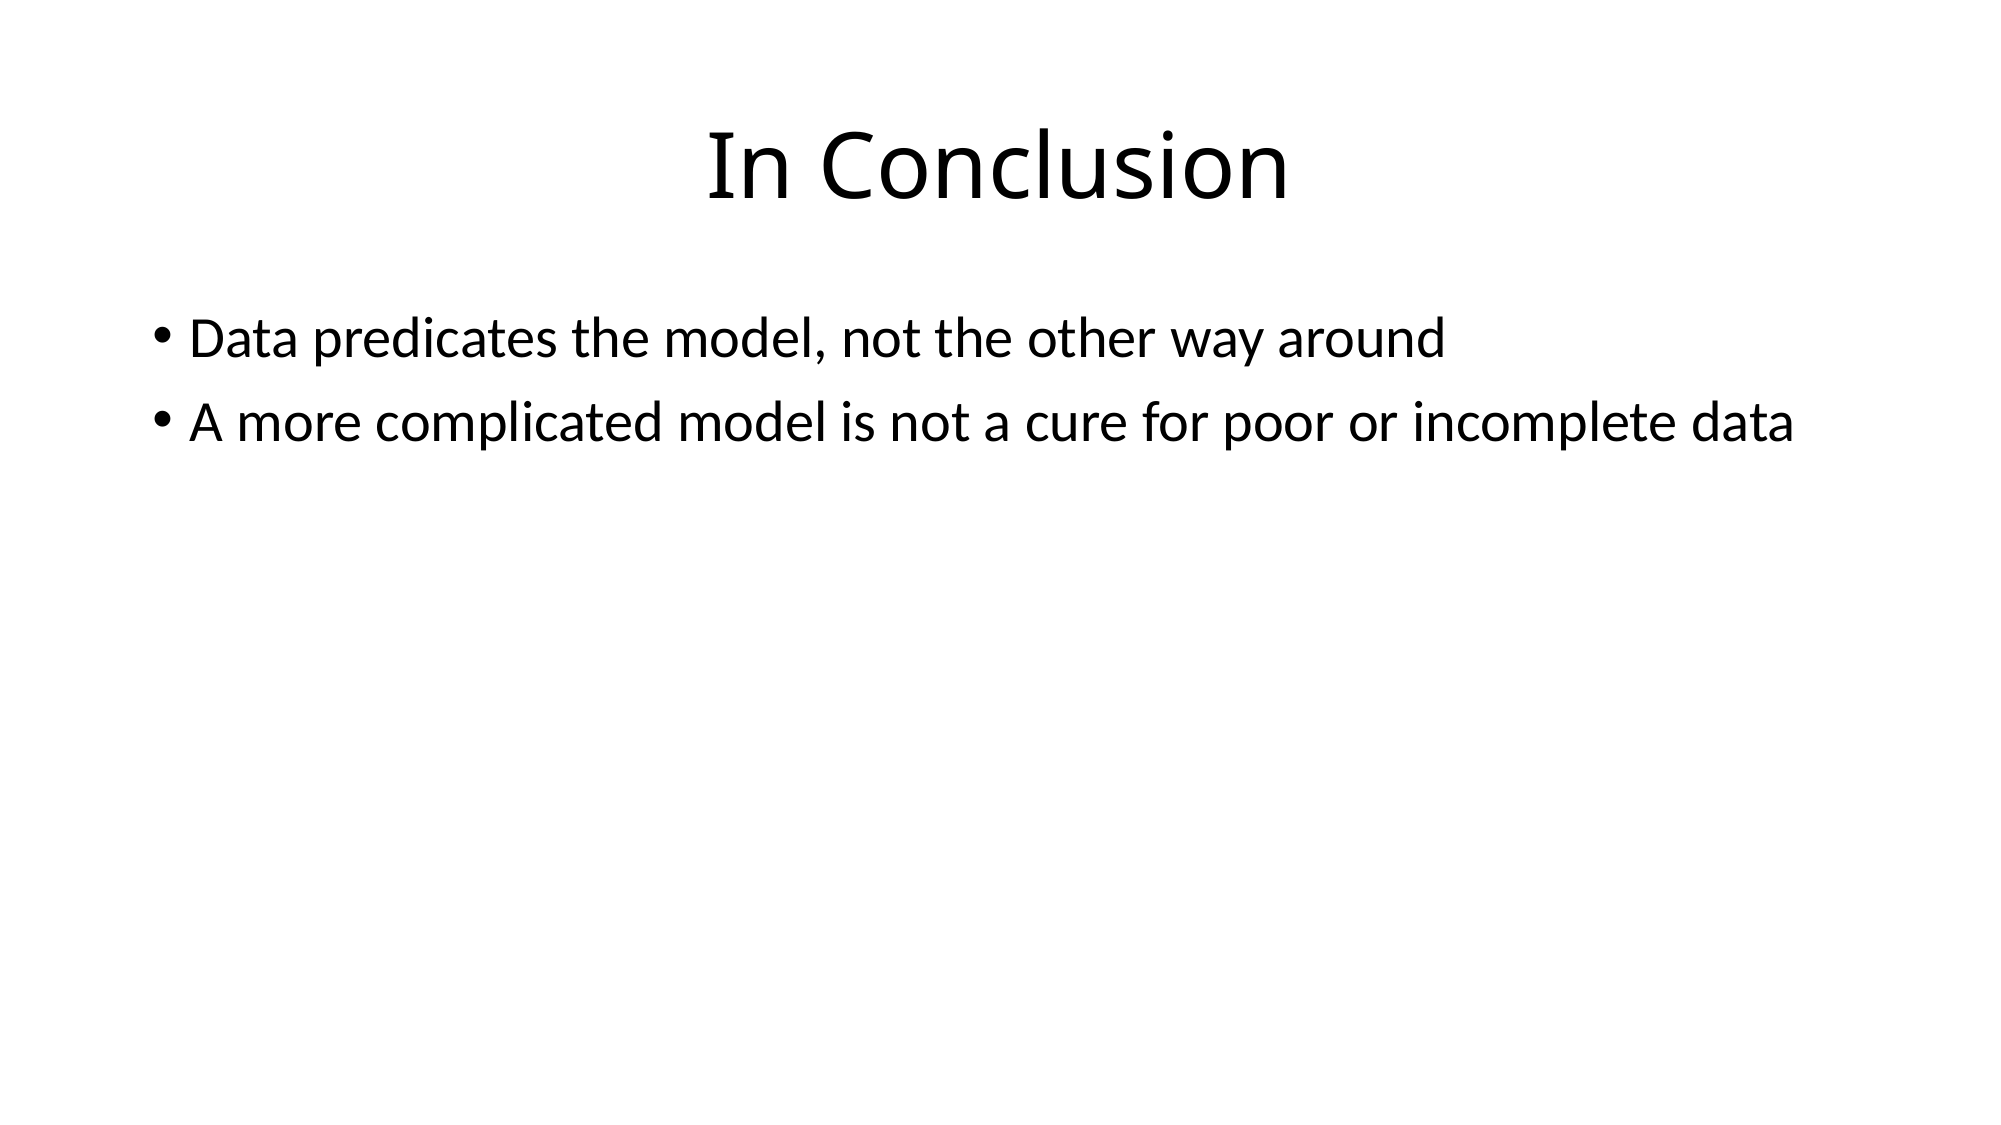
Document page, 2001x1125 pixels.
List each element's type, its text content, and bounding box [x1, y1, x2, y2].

title In Conclusion [137, 59, 1863, 278]
list Data predicates the model, not the other way around A more complicated model is not a cure for poor or incomplete data [137, 299, 1863, 1014]
